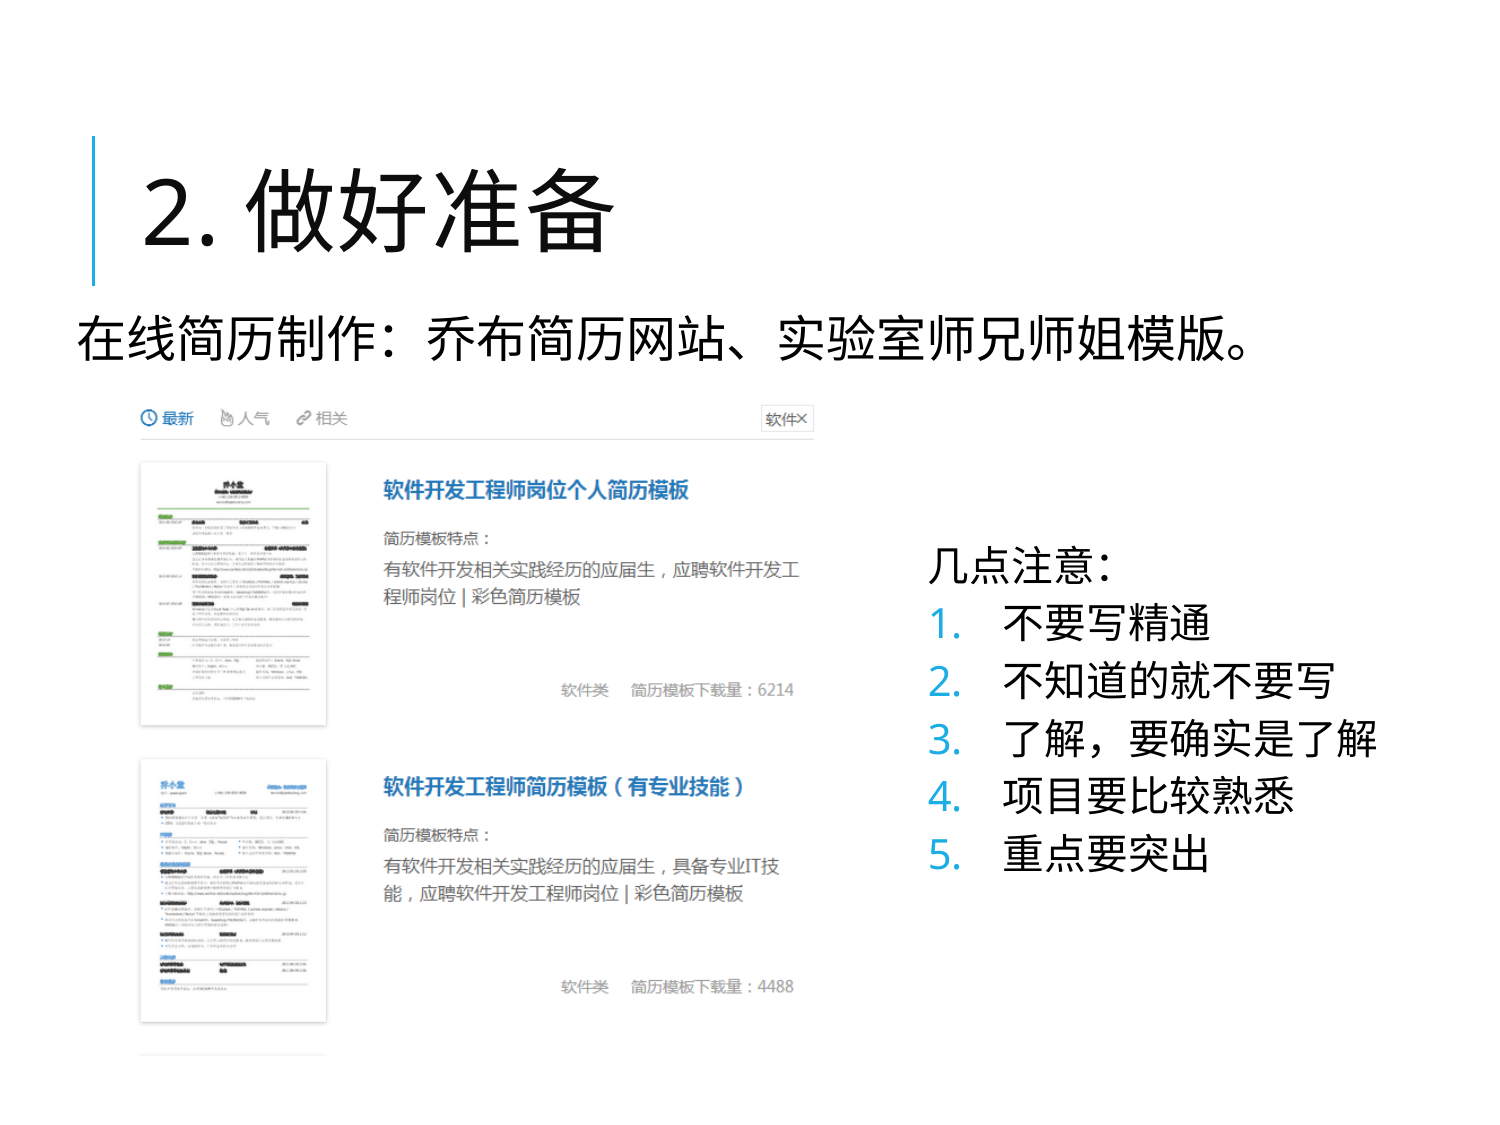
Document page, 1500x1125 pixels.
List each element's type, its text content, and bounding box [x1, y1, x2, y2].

title 2.做好准备 [126, 96, 1322, 306]
list 几点注意： 不要写精通 不知道的就不要写 了解，要确实是了解 项目要比较熟悉 重点要突出 [899, 537, 1415, 909]
picture [125, 389, 830, 1057]
text_box 在线简历制作：乔布简历网站、实验室师兄师姐模版。 [56, 306, 1406, 473]
